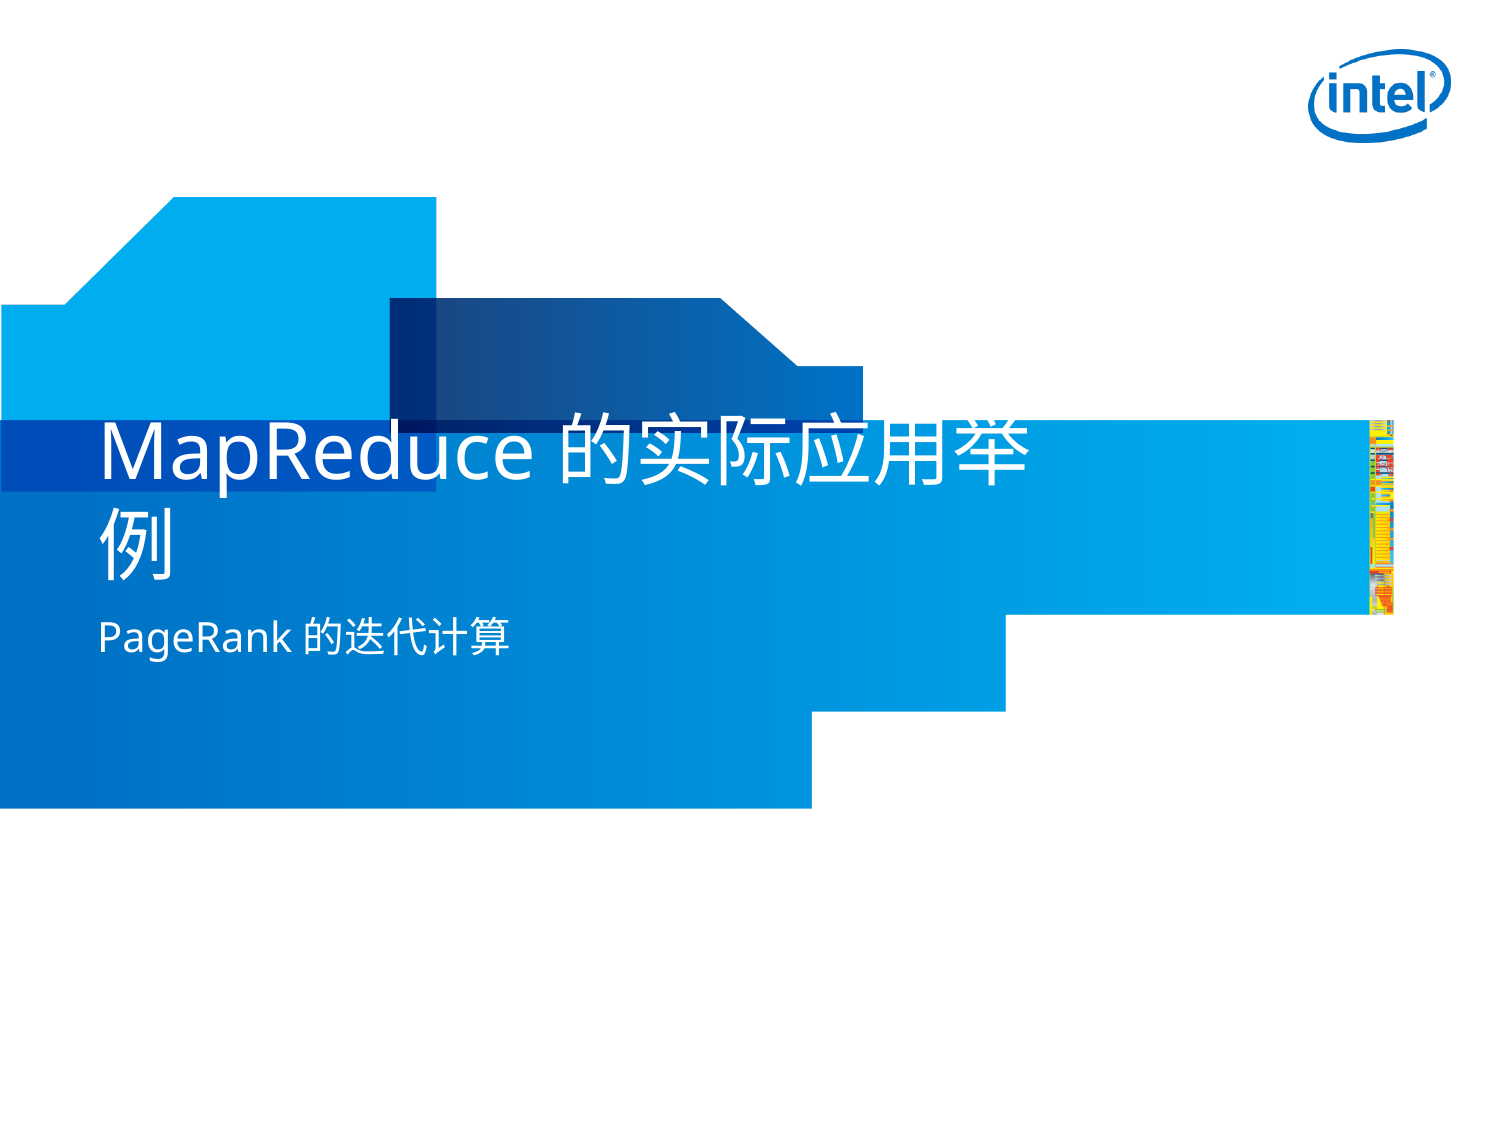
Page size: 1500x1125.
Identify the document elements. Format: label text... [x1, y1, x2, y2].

picture [0, 197, 1394, 809]
title MapReduce的实际应用举例 [97, 447, 1085, 544]
picture [832, 435, 839, 447]
subtitle PageRank的迭代计算 [97, 598, 810, 656]
picture [815, 439, 821, 447]
picture [748, 438, 789, 447]
picture [855, 435, 863, 447]
picture [1308, 49, 1451, 143]
